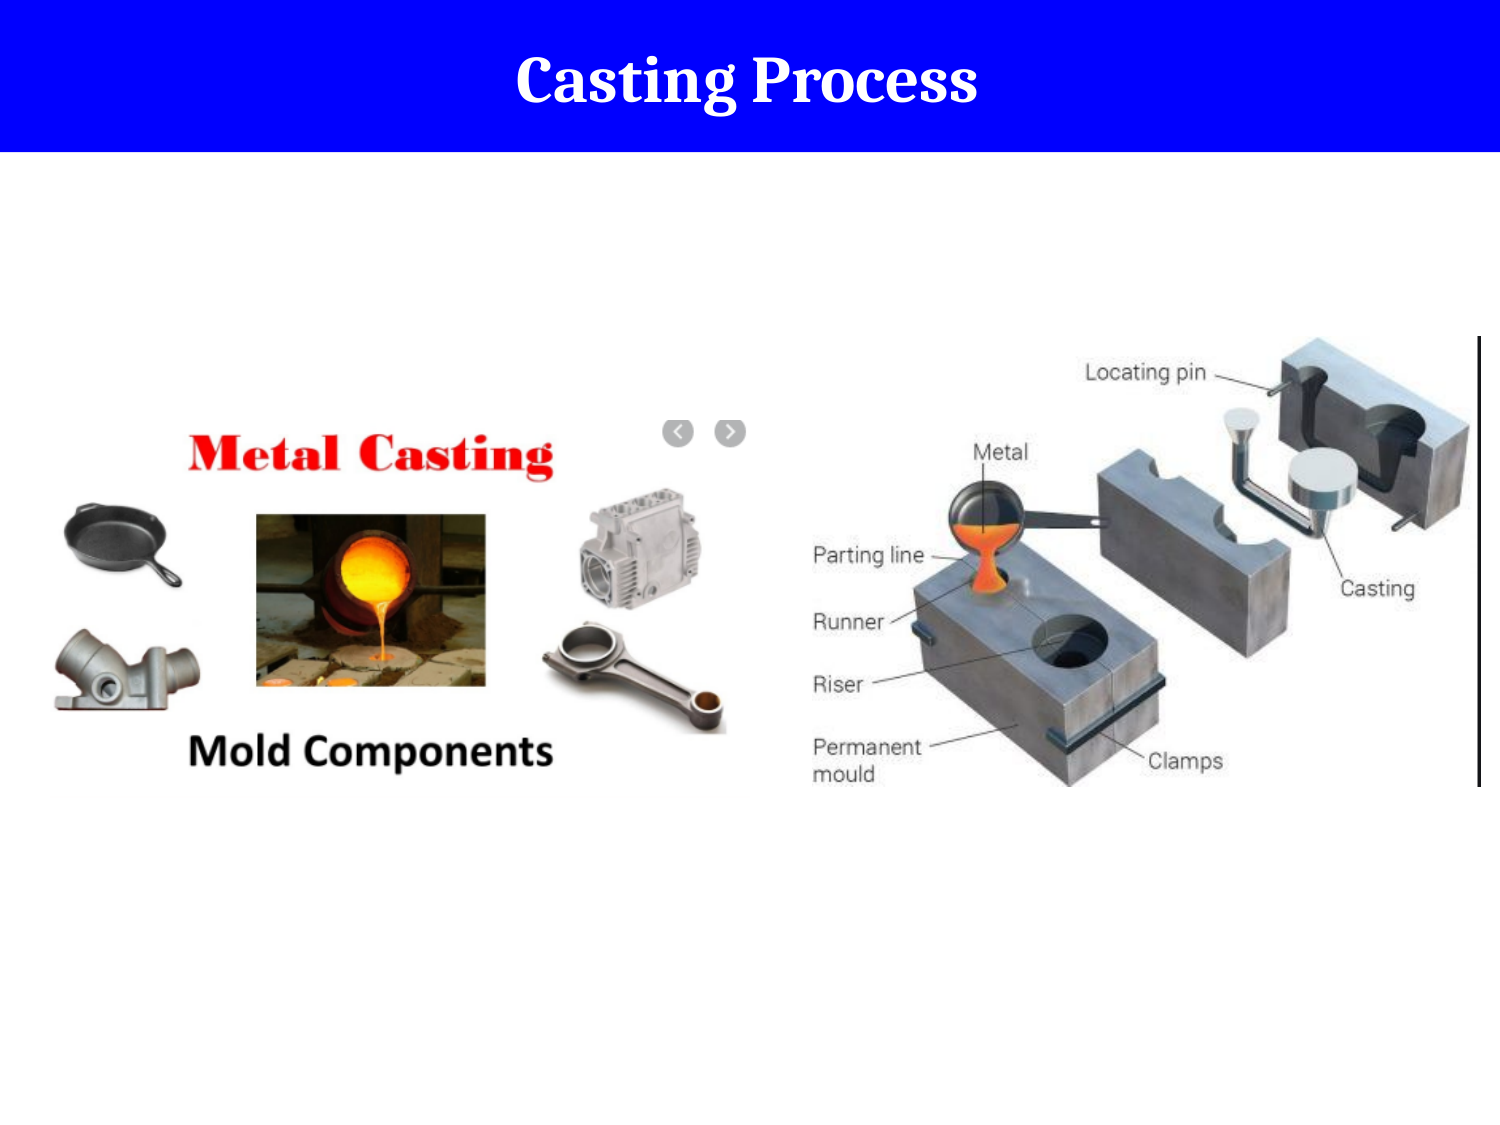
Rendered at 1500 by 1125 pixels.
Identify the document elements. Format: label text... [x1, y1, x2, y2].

title Casting Process [0, 0, 1500, 153]
picture [49, 420, 751, 799]
picture [812, 336, 1481, 787]
